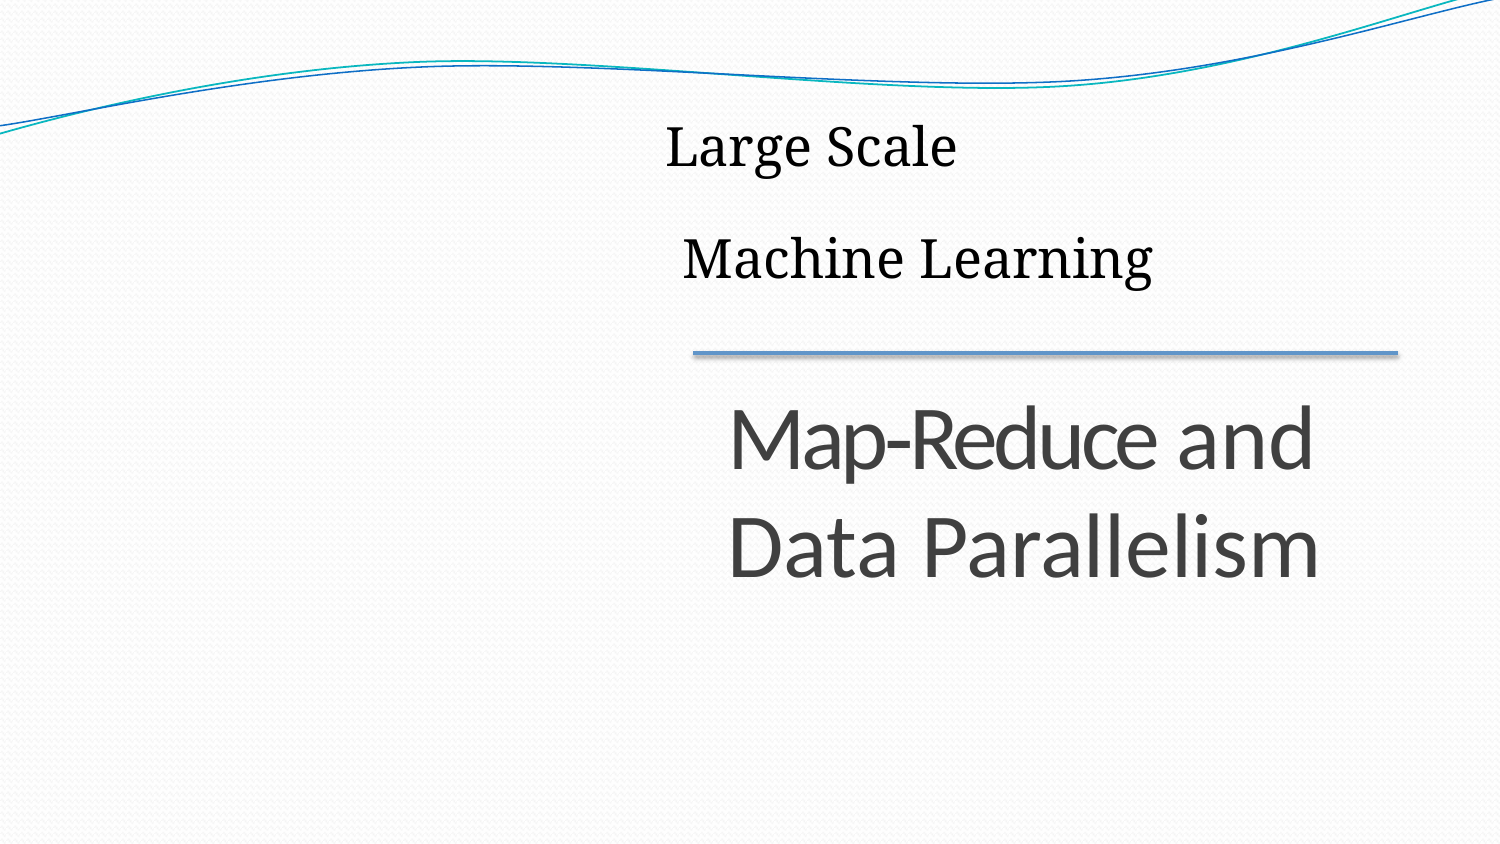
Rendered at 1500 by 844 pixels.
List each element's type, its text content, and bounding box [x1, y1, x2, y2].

text_box [685, 346, 1406, 366]
list Large Scale Machine Learning [82, 65, 1425, 561]
text_box Map‐Reduce and Data Parallelism [725, 372, 1348, 596]
